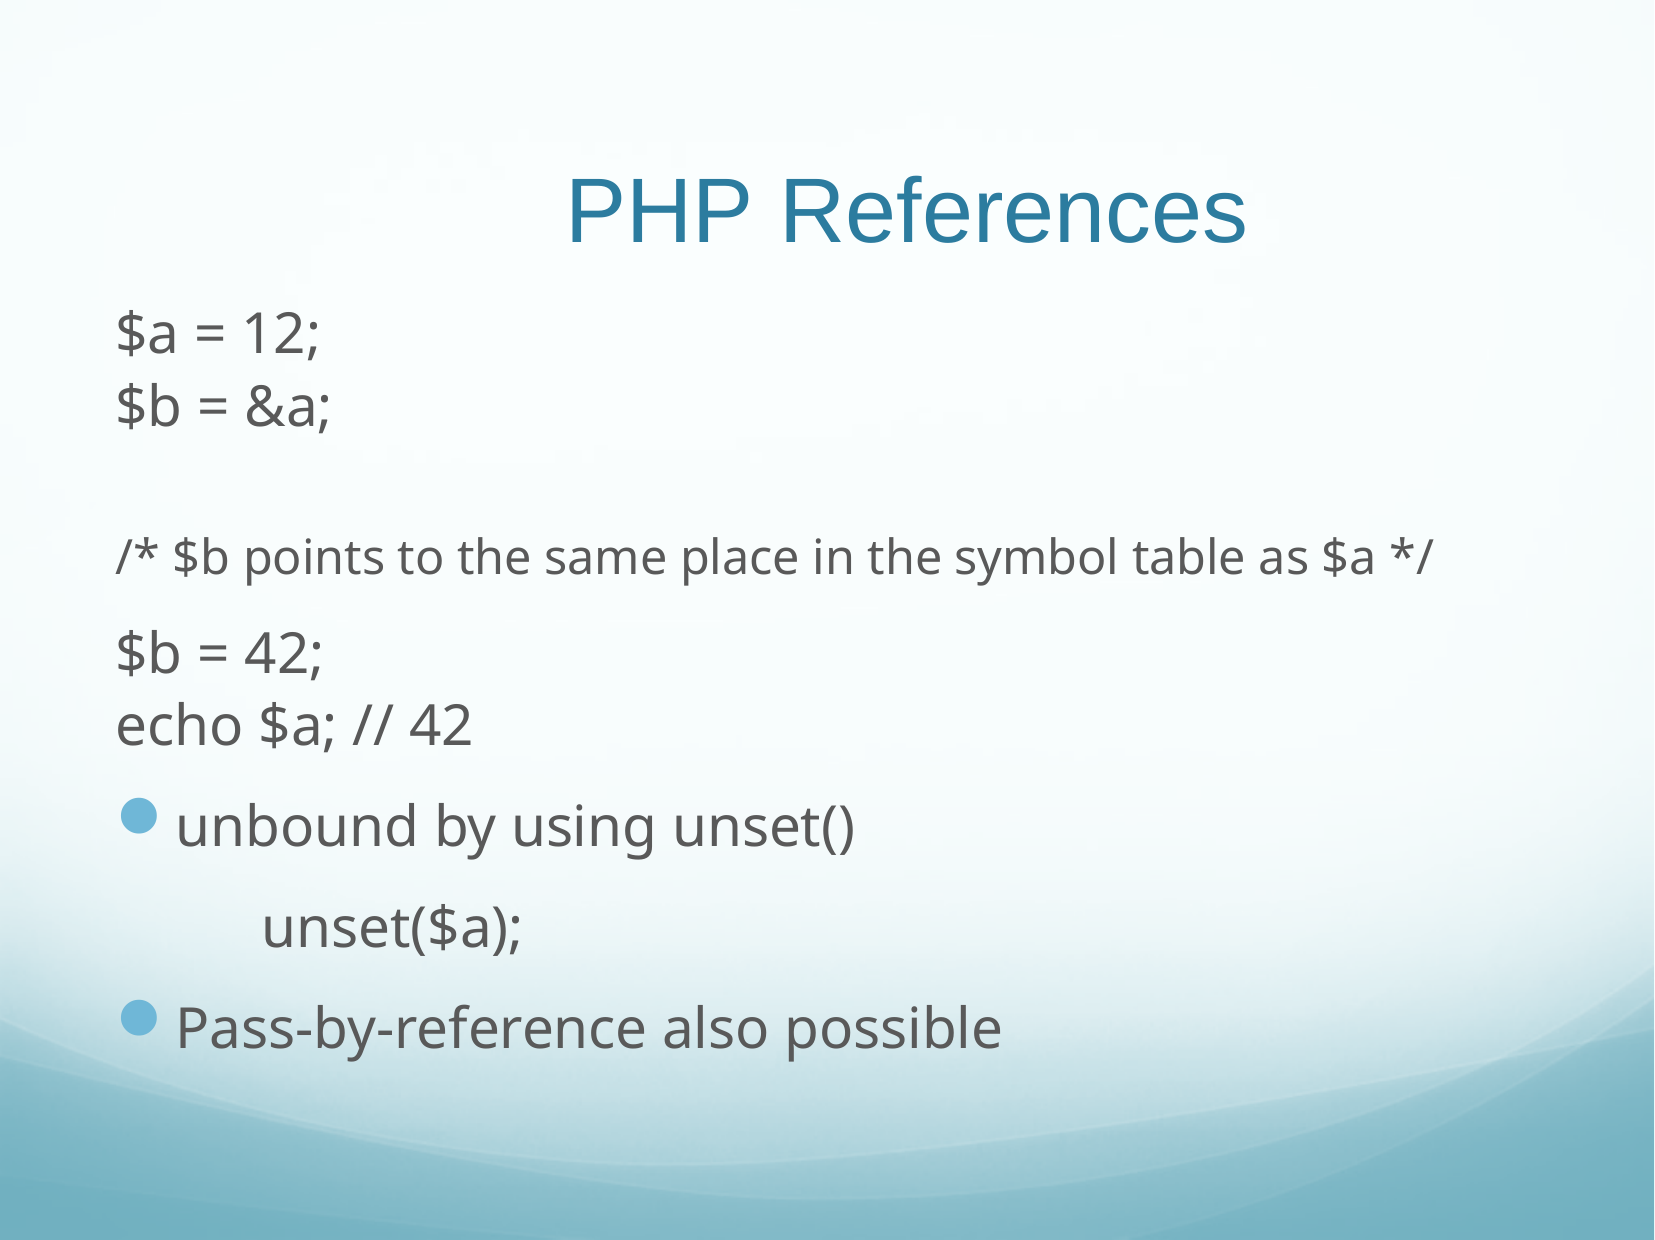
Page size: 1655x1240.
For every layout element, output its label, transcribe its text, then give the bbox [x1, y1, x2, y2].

title PHP References [99, 19, 1555, 262]
list $a = 12; $b = &a; /* $b points to the same place in the symbol table as $a */ $b = 42; echo $a; // 42 unbound by using unset() unset($a); Pass-by-reference also possible [99, 289, 1555, 1075]
